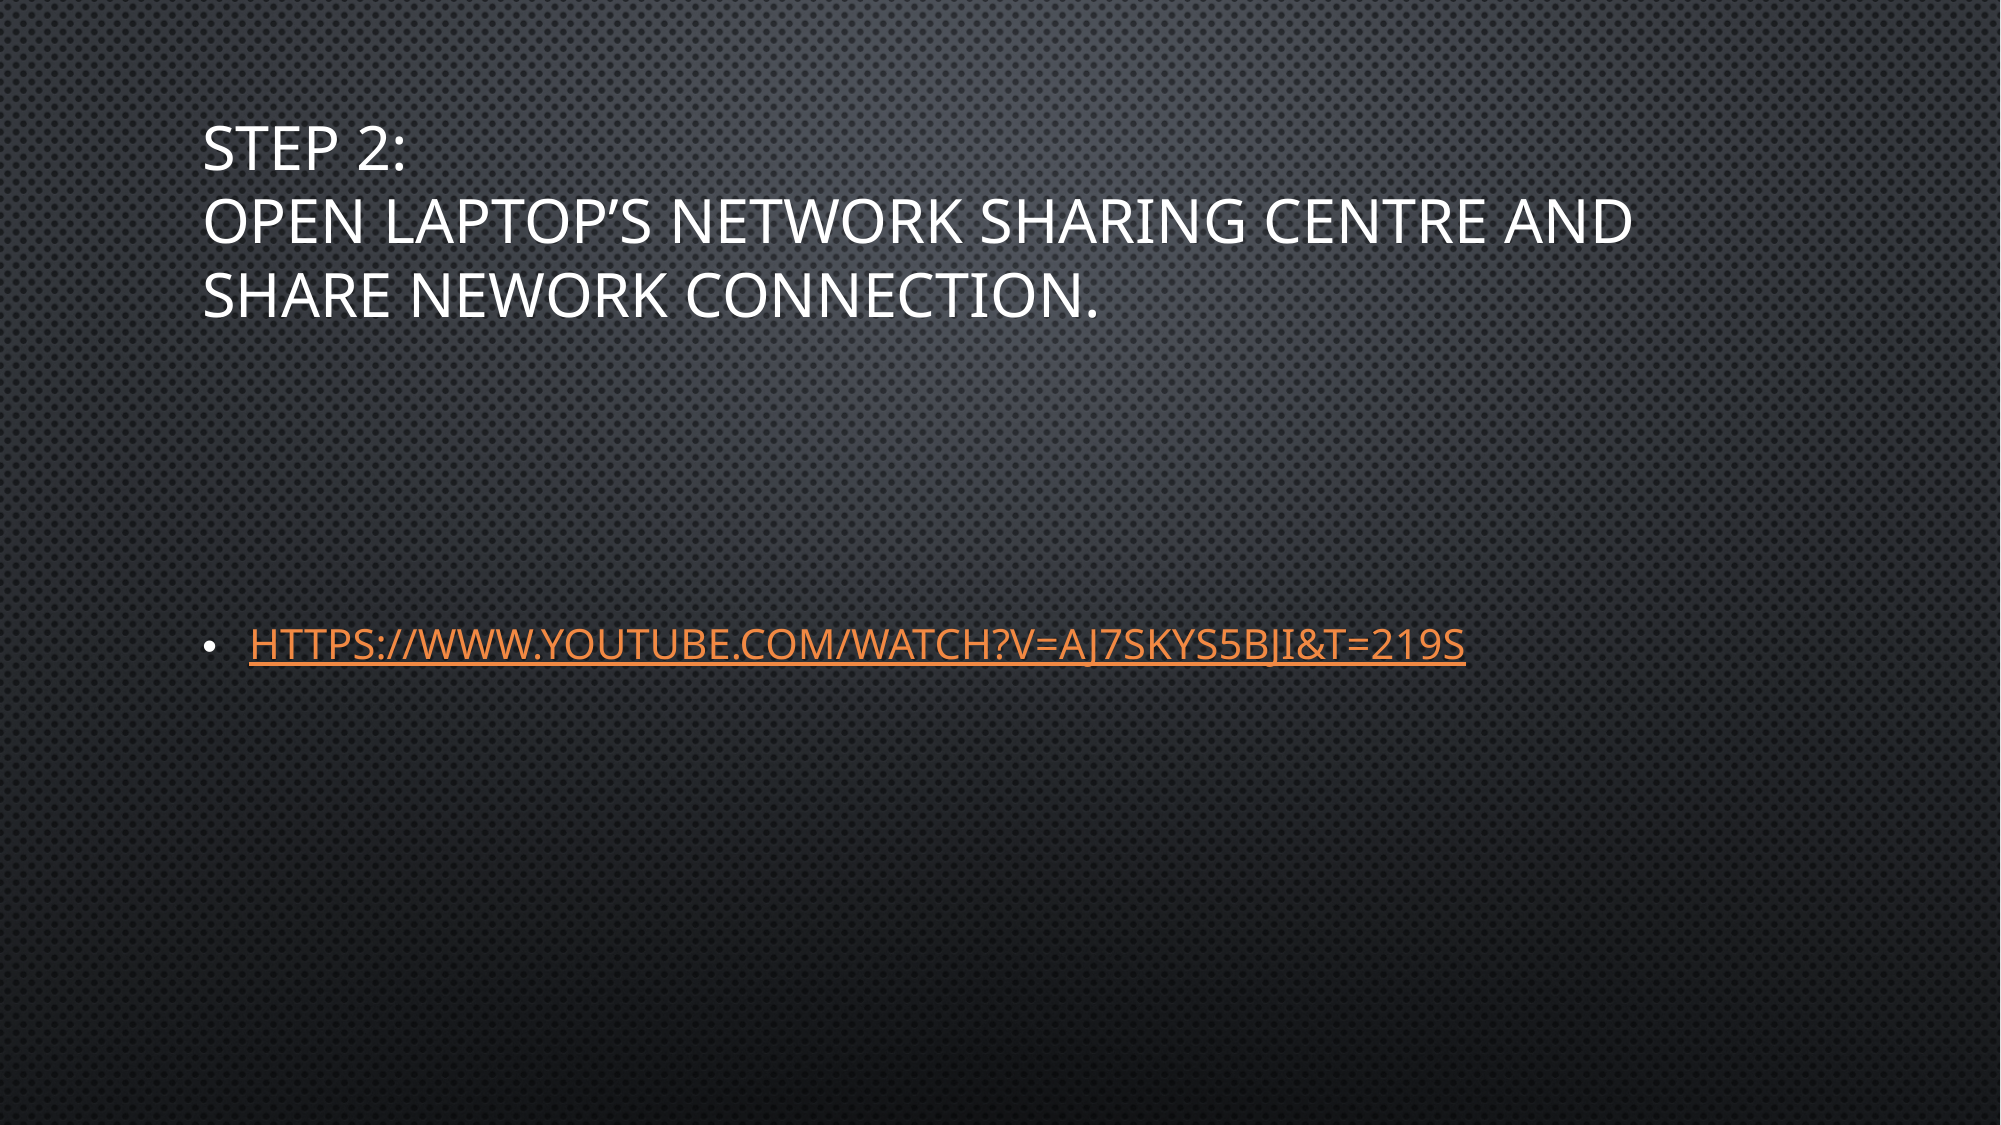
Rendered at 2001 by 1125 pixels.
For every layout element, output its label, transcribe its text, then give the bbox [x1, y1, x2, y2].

list https://www.youtube.com/watch?v=AJ7skYS5bjI&t=219s [187, 437, 1813, 855]
title Step 2: Open Laptop’s Network sharing centre and share nework connection. [187, 99, 1813, 413]
